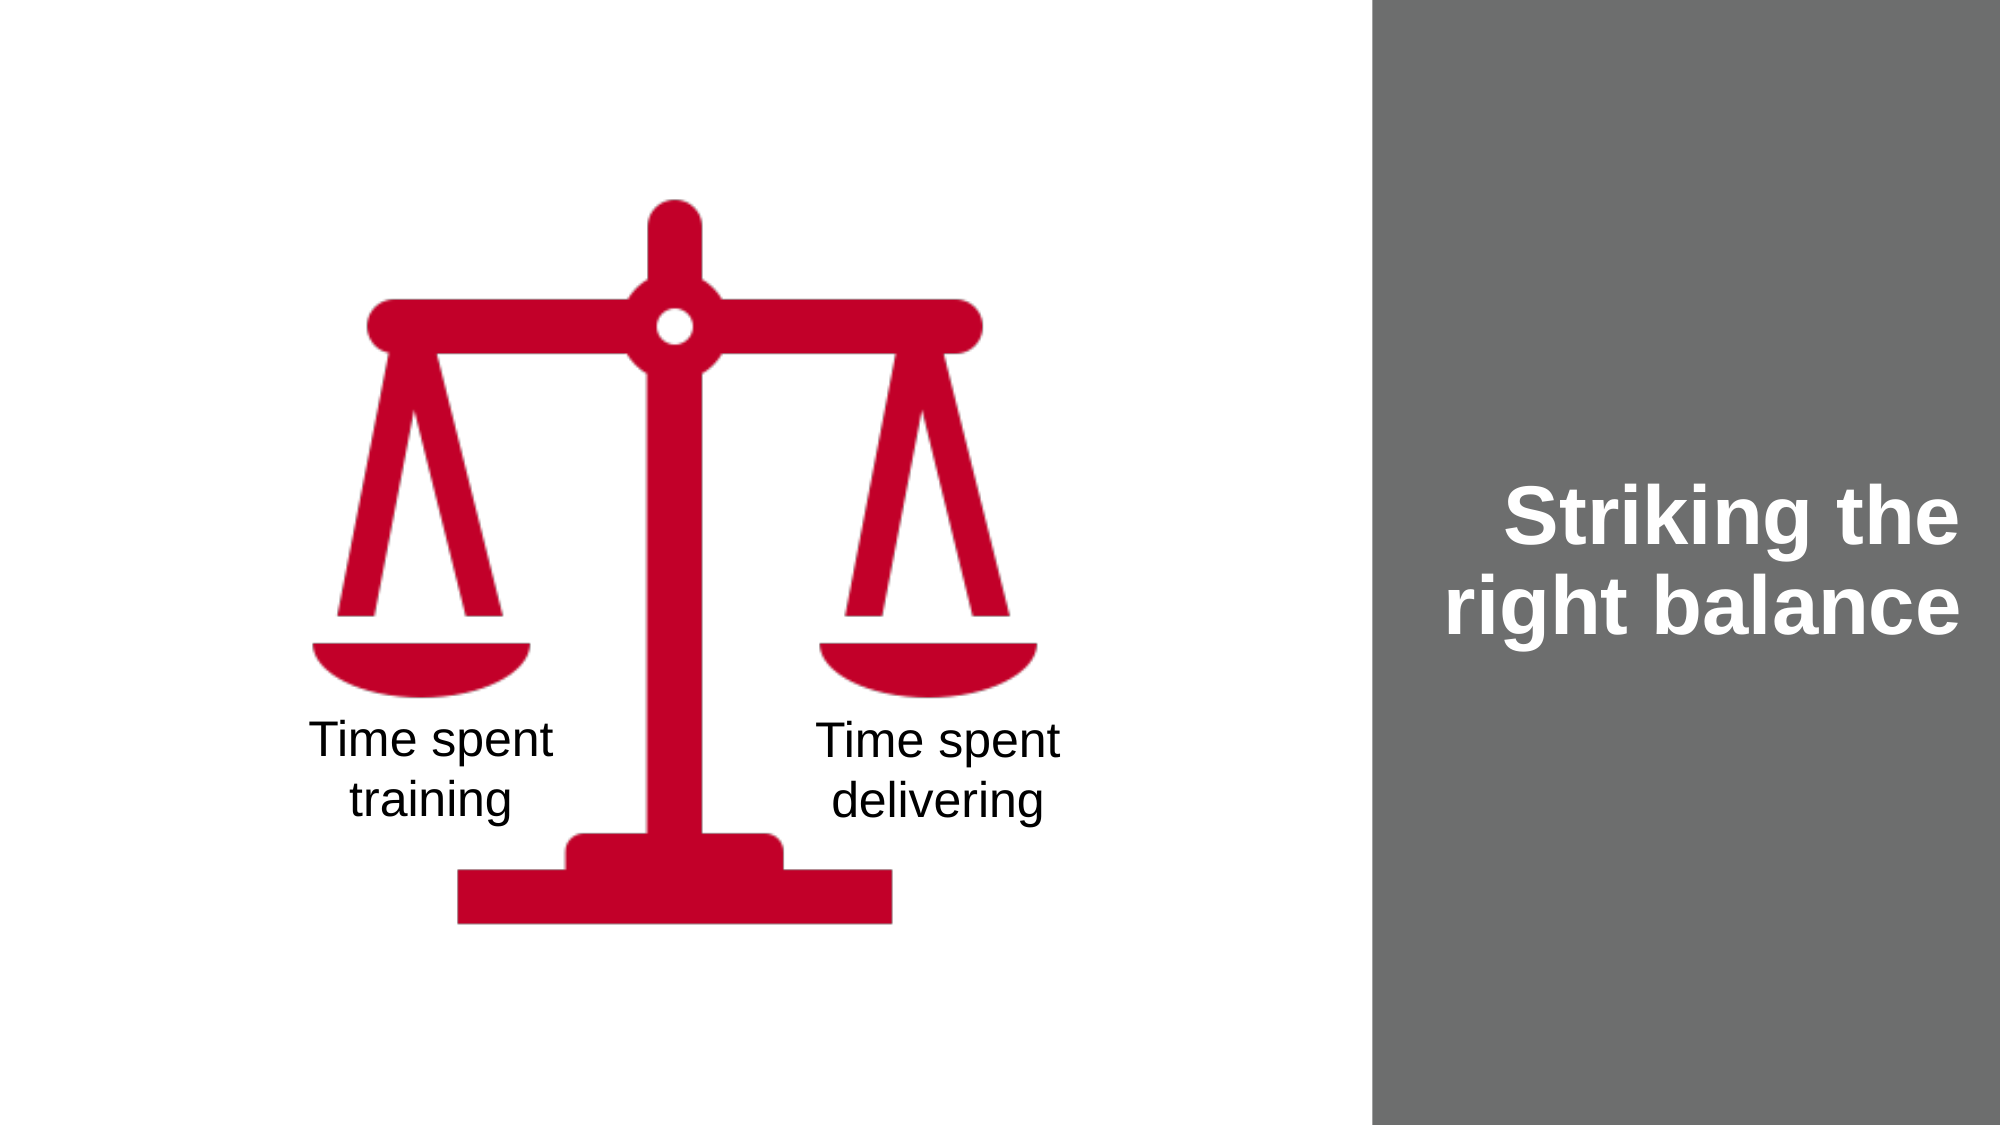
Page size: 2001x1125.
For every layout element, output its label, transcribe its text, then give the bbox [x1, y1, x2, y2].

title Striking the right balance [1372, 453, 1977, 672]
picture [241, 128, 1110, 997]
text_box [1371, 0, 2000, 1125]
